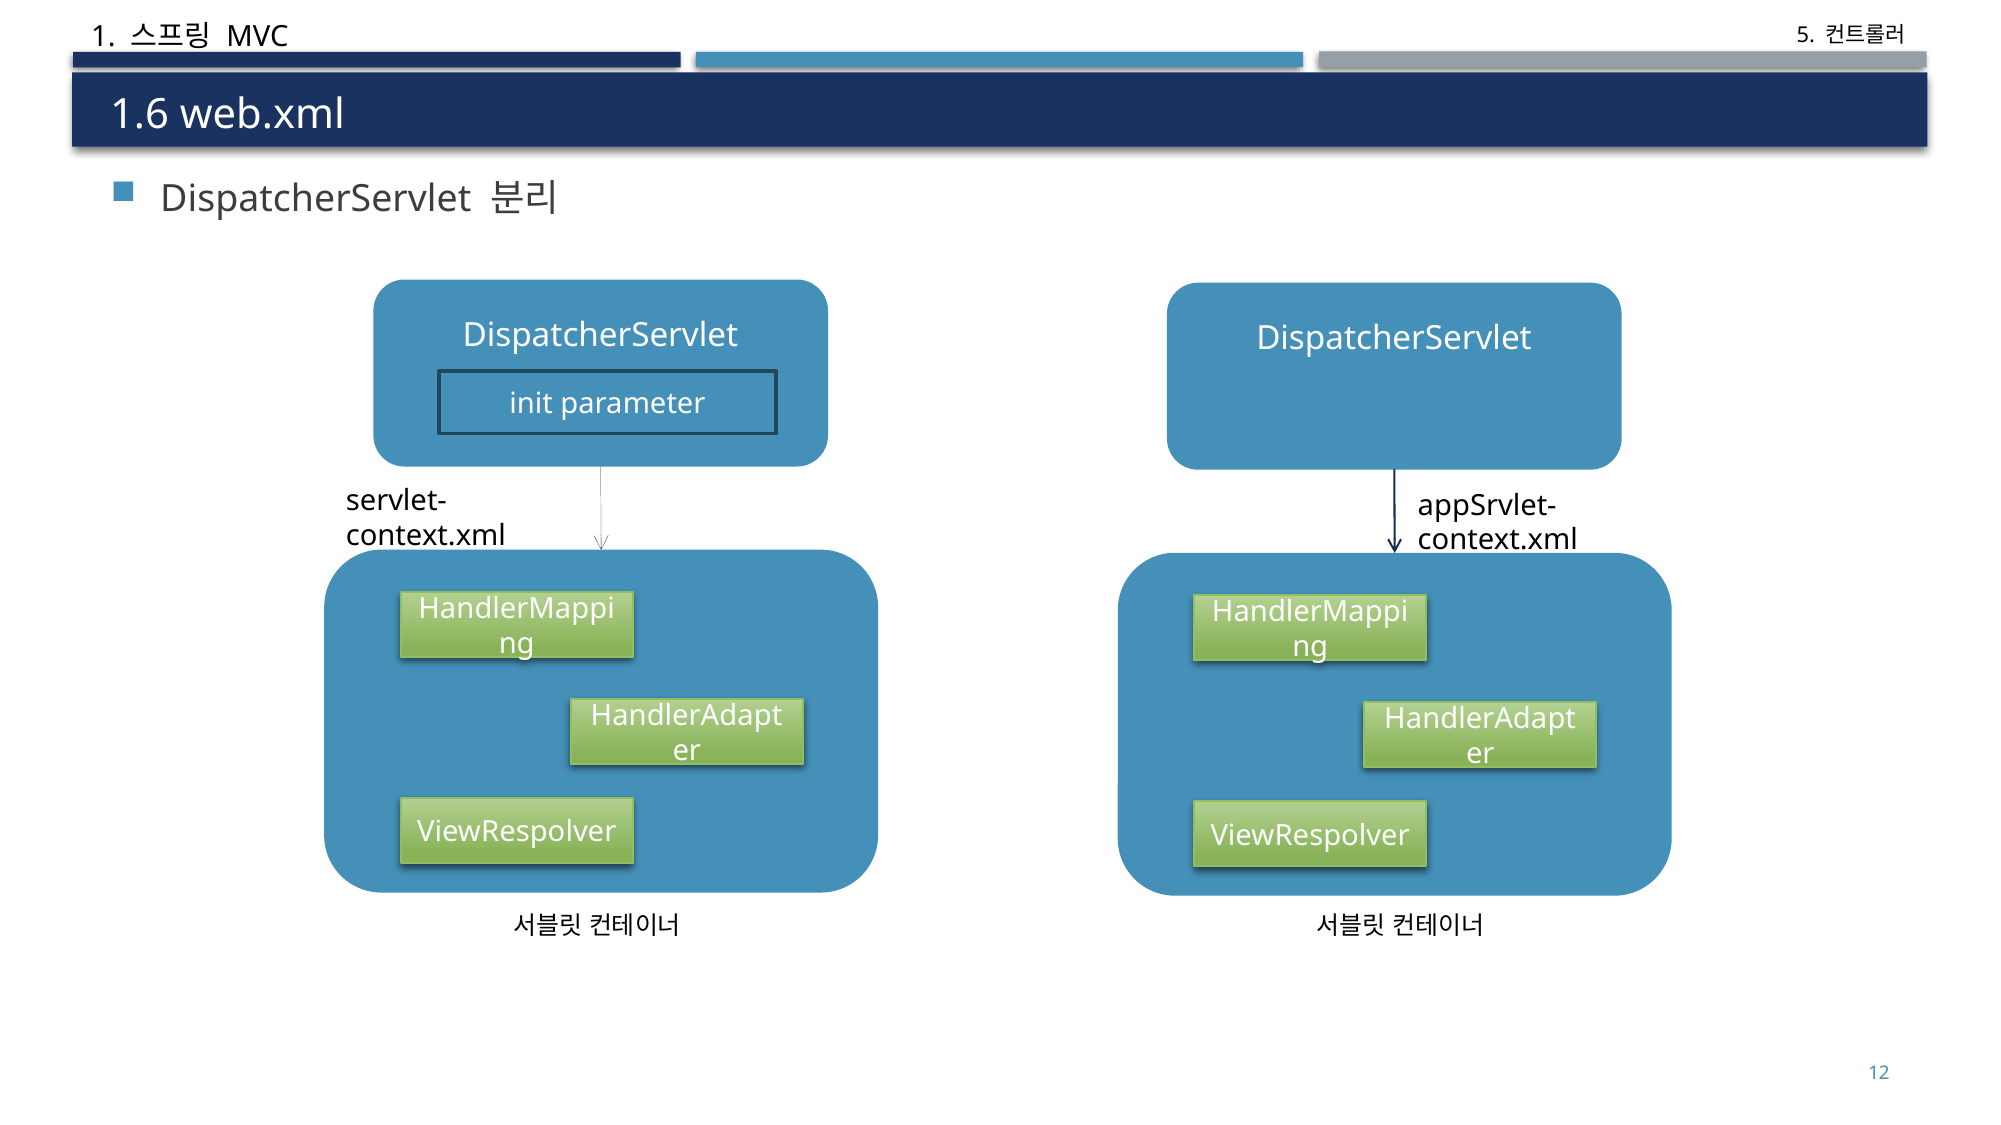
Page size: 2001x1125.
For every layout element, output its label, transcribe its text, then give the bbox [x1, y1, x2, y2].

text_box HandlerMapping [1194, 595, 1427, 661]
text_box 서블릿 컨테이너 [464, 902, 730, 947]
text_box DispatcherServlet [1166, 282, 1622, 470]
text_box HandlerAdapter [570, 698, 804, 765]
text_box servlet-context.xml [331, 473, 596, 559]
text_box [1117, 552, 1672, 896]
text_box HandlerMapping [400, 591, 634, 658]
text_box 1. 스프링 MVC [76, 9, 677, 60]
title 1.6 web.xml [95, 79, 1905, 141]
text_box HandlerAdapter [1364, 702, 1597, 768]
text_box init parameter [437, 369, 778, 435]
text_box [324, 549, 879, 893]
list DispatcherServlet 분리 [95, 166, 1905, 1029]
slide_number 12 [1732, 1043, 1905, 1104]
text_box ViewRespolver [1194, 800, 1427, 866]
text_box DispatcherServlet [373, 279, 829, 467]
text_box 서블릿 컨테이너 [1267, 902, 1533, 947]
text_box appSrvlet-context.xml [1403, 478, 1718, 564]
text_box ViewRespolver [400, 797, 634, 864]
